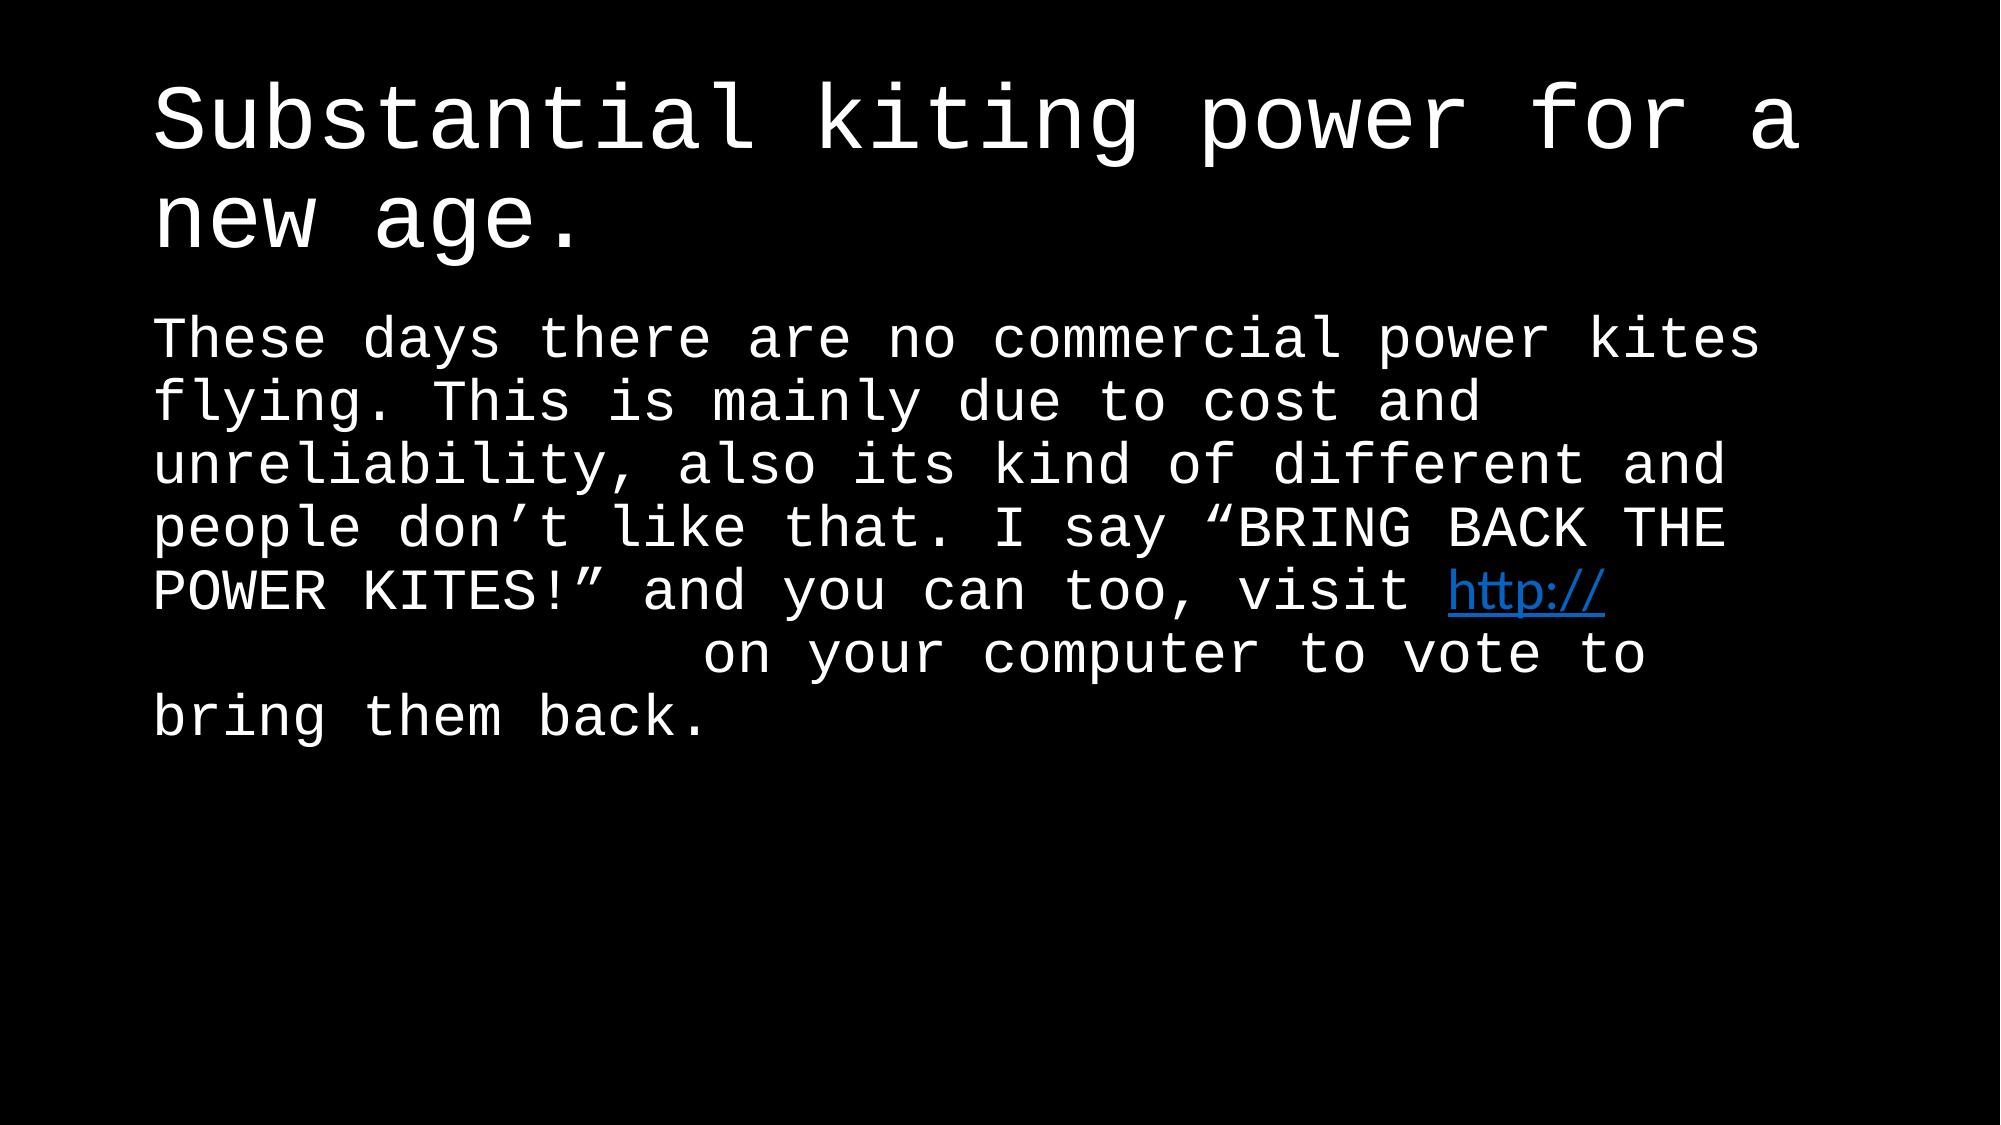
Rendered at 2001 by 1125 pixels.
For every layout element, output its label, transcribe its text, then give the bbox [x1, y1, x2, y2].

title Substantial kiting power for a new age. [137, 59, 1863, 278]
list These days there are no commercial power kites flying. This is mainly due to cost and unreliability, also its kind of different and people don’t like that. I say “BRING BACK THE POWER KITES!” and you can too, visit http://strawpoll.me/7031632 on your computer to vote to bring them back. [137, 299, 1863, 1014]
